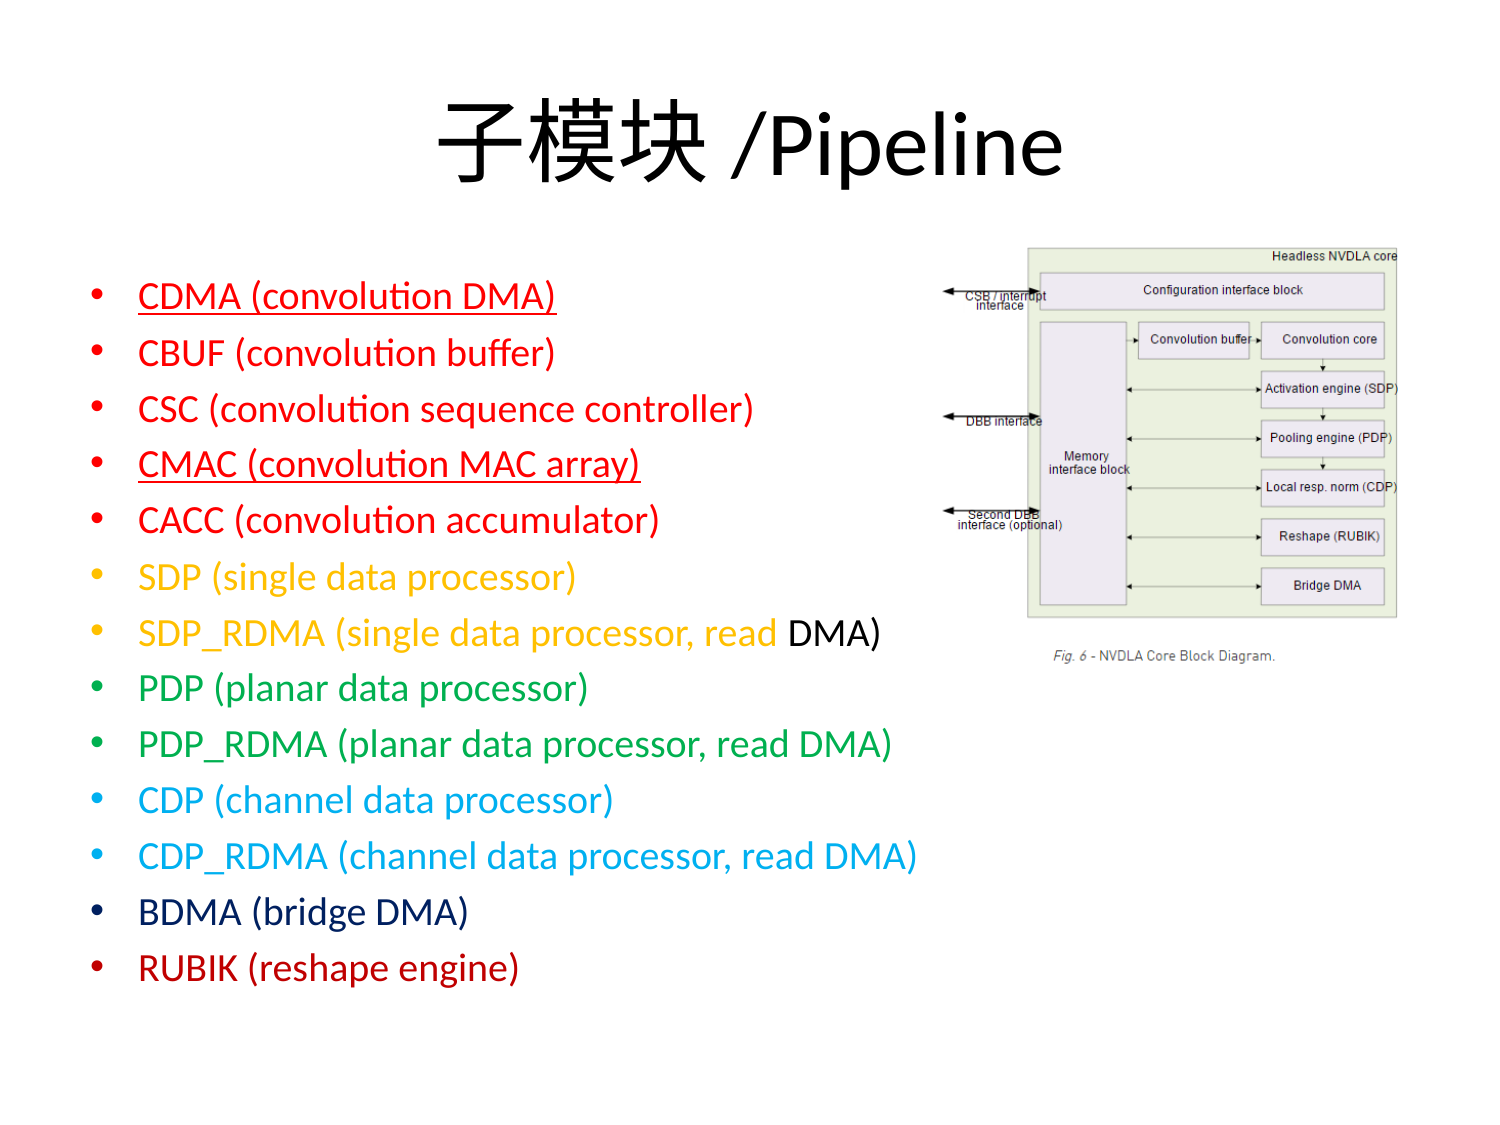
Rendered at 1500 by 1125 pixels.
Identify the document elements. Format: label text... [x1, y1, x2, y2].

picture [887, 203, 1484, 678]
list CDMA (convolution DMA) CBUF (convolution buffer) CSC (convolution sequence controller) CMAC (convolution MAC array) CACC (convolution accumulator) SDP (single data processor) SDP_RDMA (single data processor, read DMA) PDP (planar data processor) PDP_RDMA (planar data processor, read DMA) CDP (channel data processor) CDP_RDMA (channel data processor, read DMA) BDMA (bridge DMA) RUBIK (reshape engine) [75, 262, 1425, 1005]
title 子模块/Pipeline [75, 45, 1425, 233]
